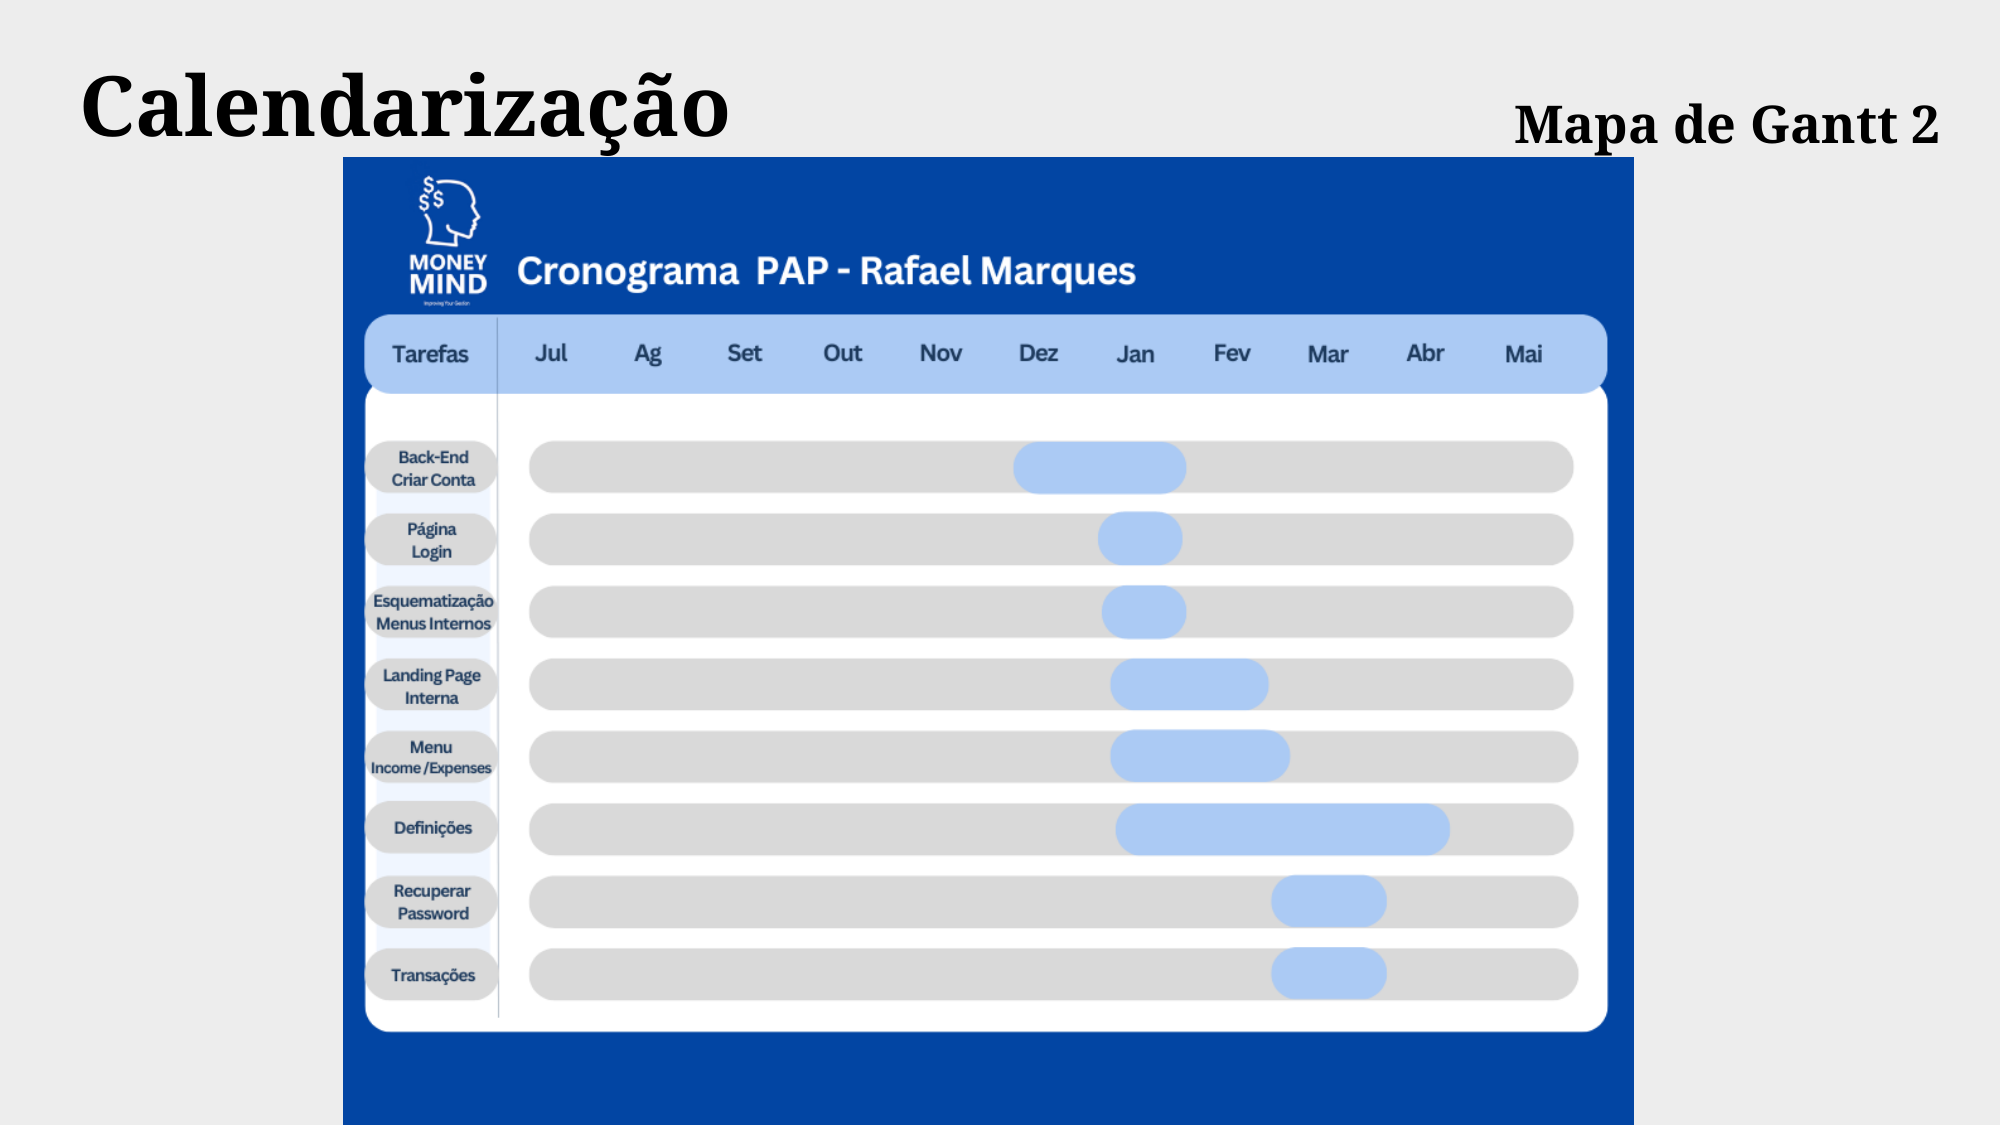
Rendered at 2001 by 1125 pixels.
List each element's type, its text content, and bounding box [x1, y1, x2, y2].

title Calendarização [0, 0, 1725, 218]
text_box Mapa de Gantt 2 [1458, 83, 2000, 162]
picture [343, 157, 1634, 1125]
